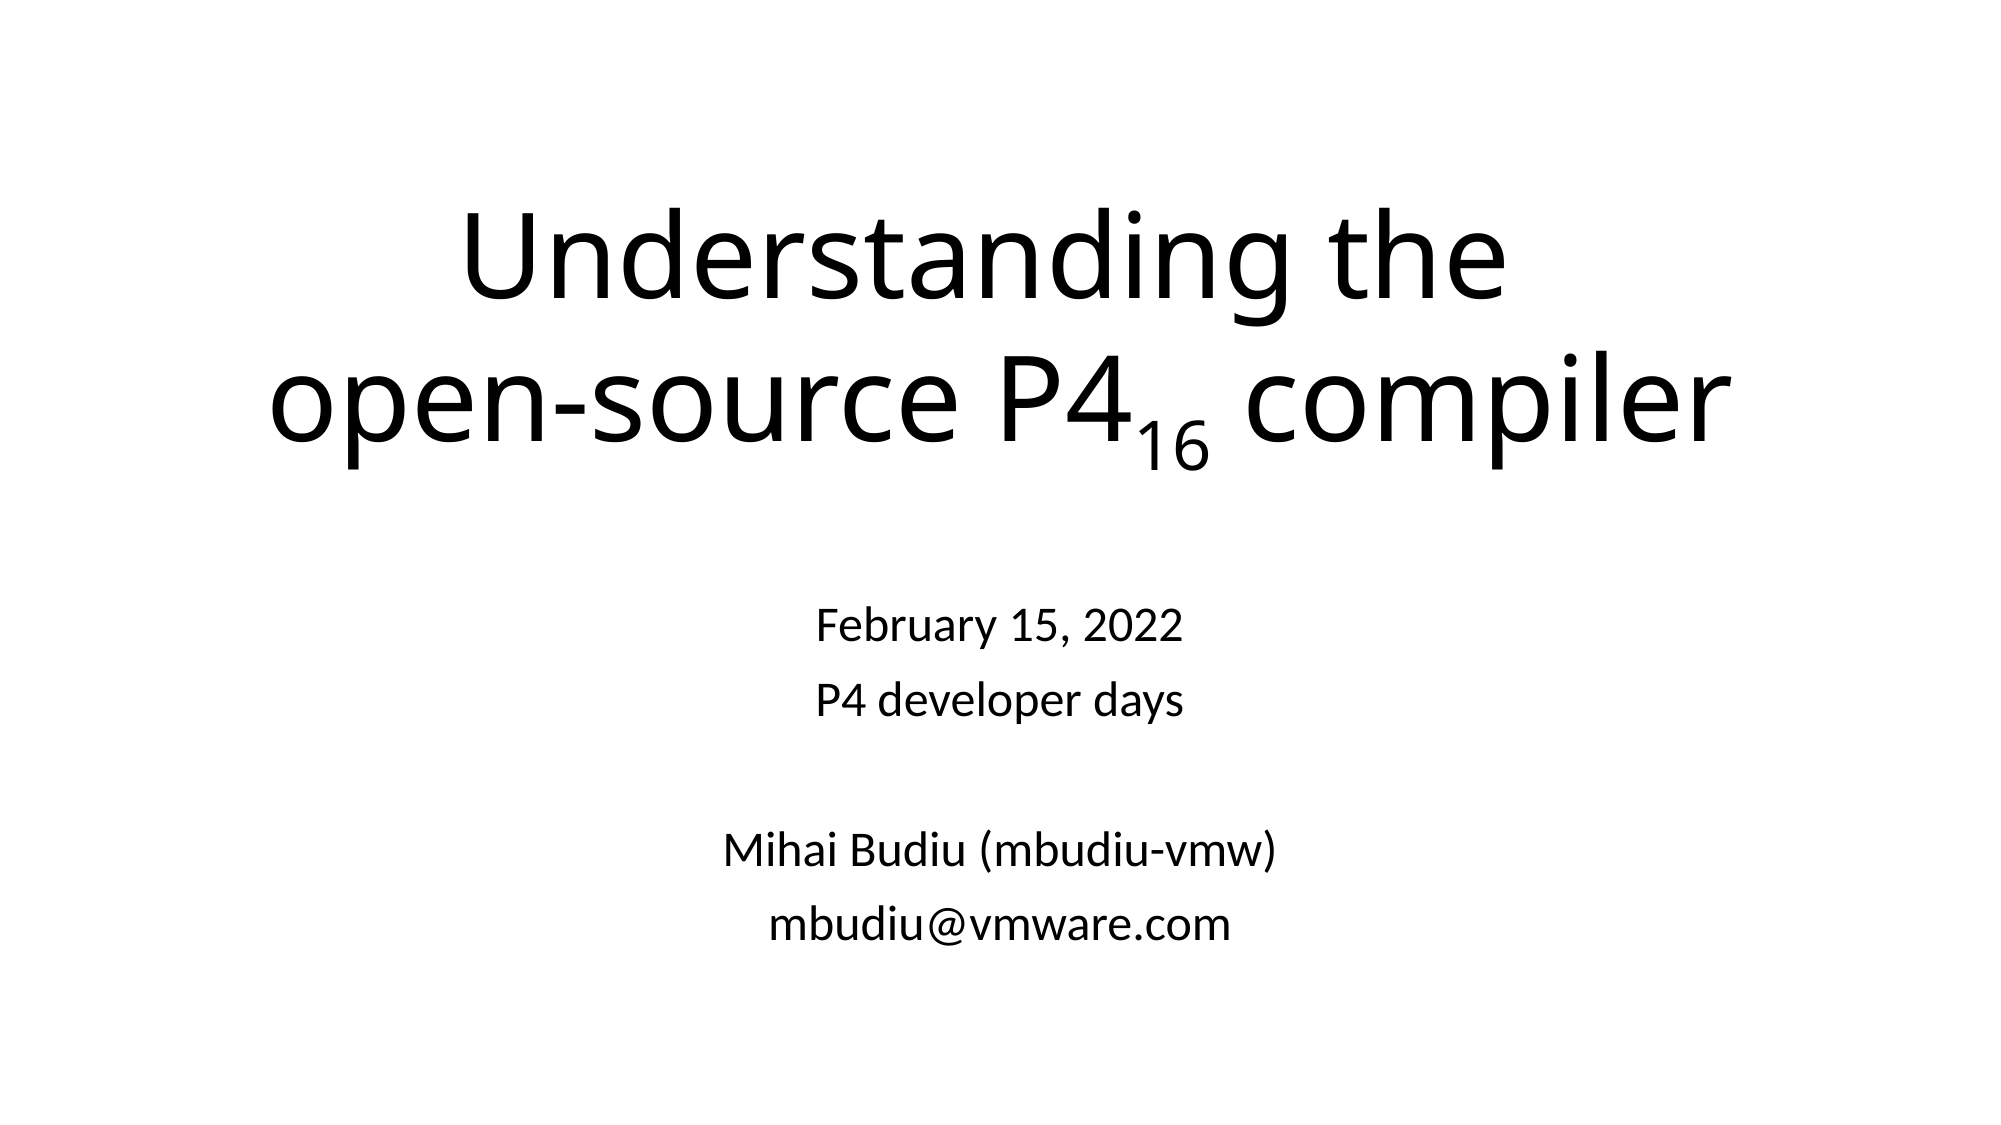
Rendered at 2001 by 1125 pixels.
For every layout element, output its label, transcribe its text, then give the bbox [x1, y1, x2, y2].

subtitle February 15, 2022 P4 developer days Mihai Budiu (mbudiu-vmw) mbudiu@vmware.com [249, 590, 1750, 1002]
title Understanding the open-source P416 compiler [249, 184, 1750, 478]
